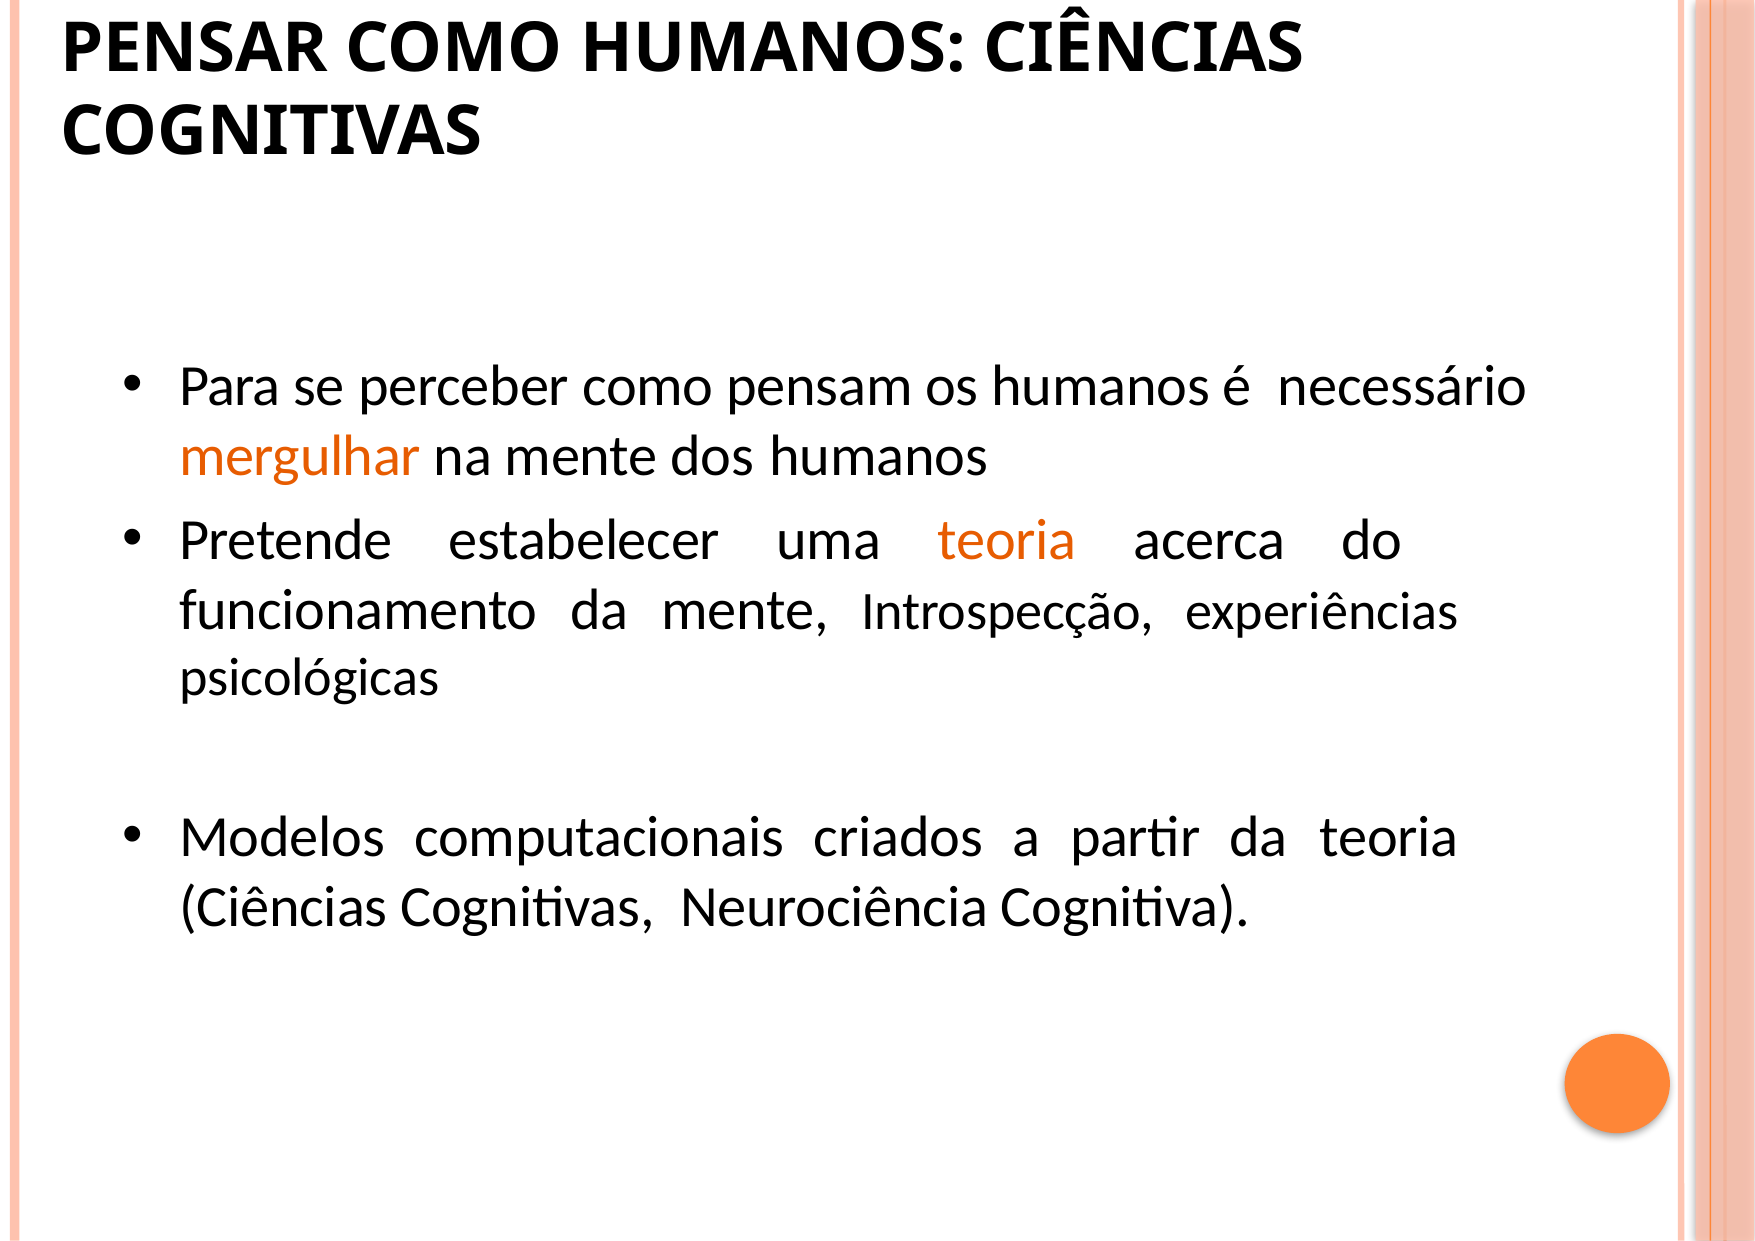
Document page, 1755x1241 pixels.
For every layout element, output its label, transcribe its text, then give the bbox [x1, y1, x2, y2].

title Pensar como humanos: Ciências Cognitivas [58, 0, 1696, 169]
text_box Para se perceber como pensam os humanos é necessário mergulhar na mente dos humanos Pretende estabelecer uma teoria acerca do funcionamento da mente, Introspecção, experiências psicológicas Modelos computacionais criados a partir da teoria (Ciências Cognitivas, Neurociência Cognitiva). [120, 345, 1634, 939]
